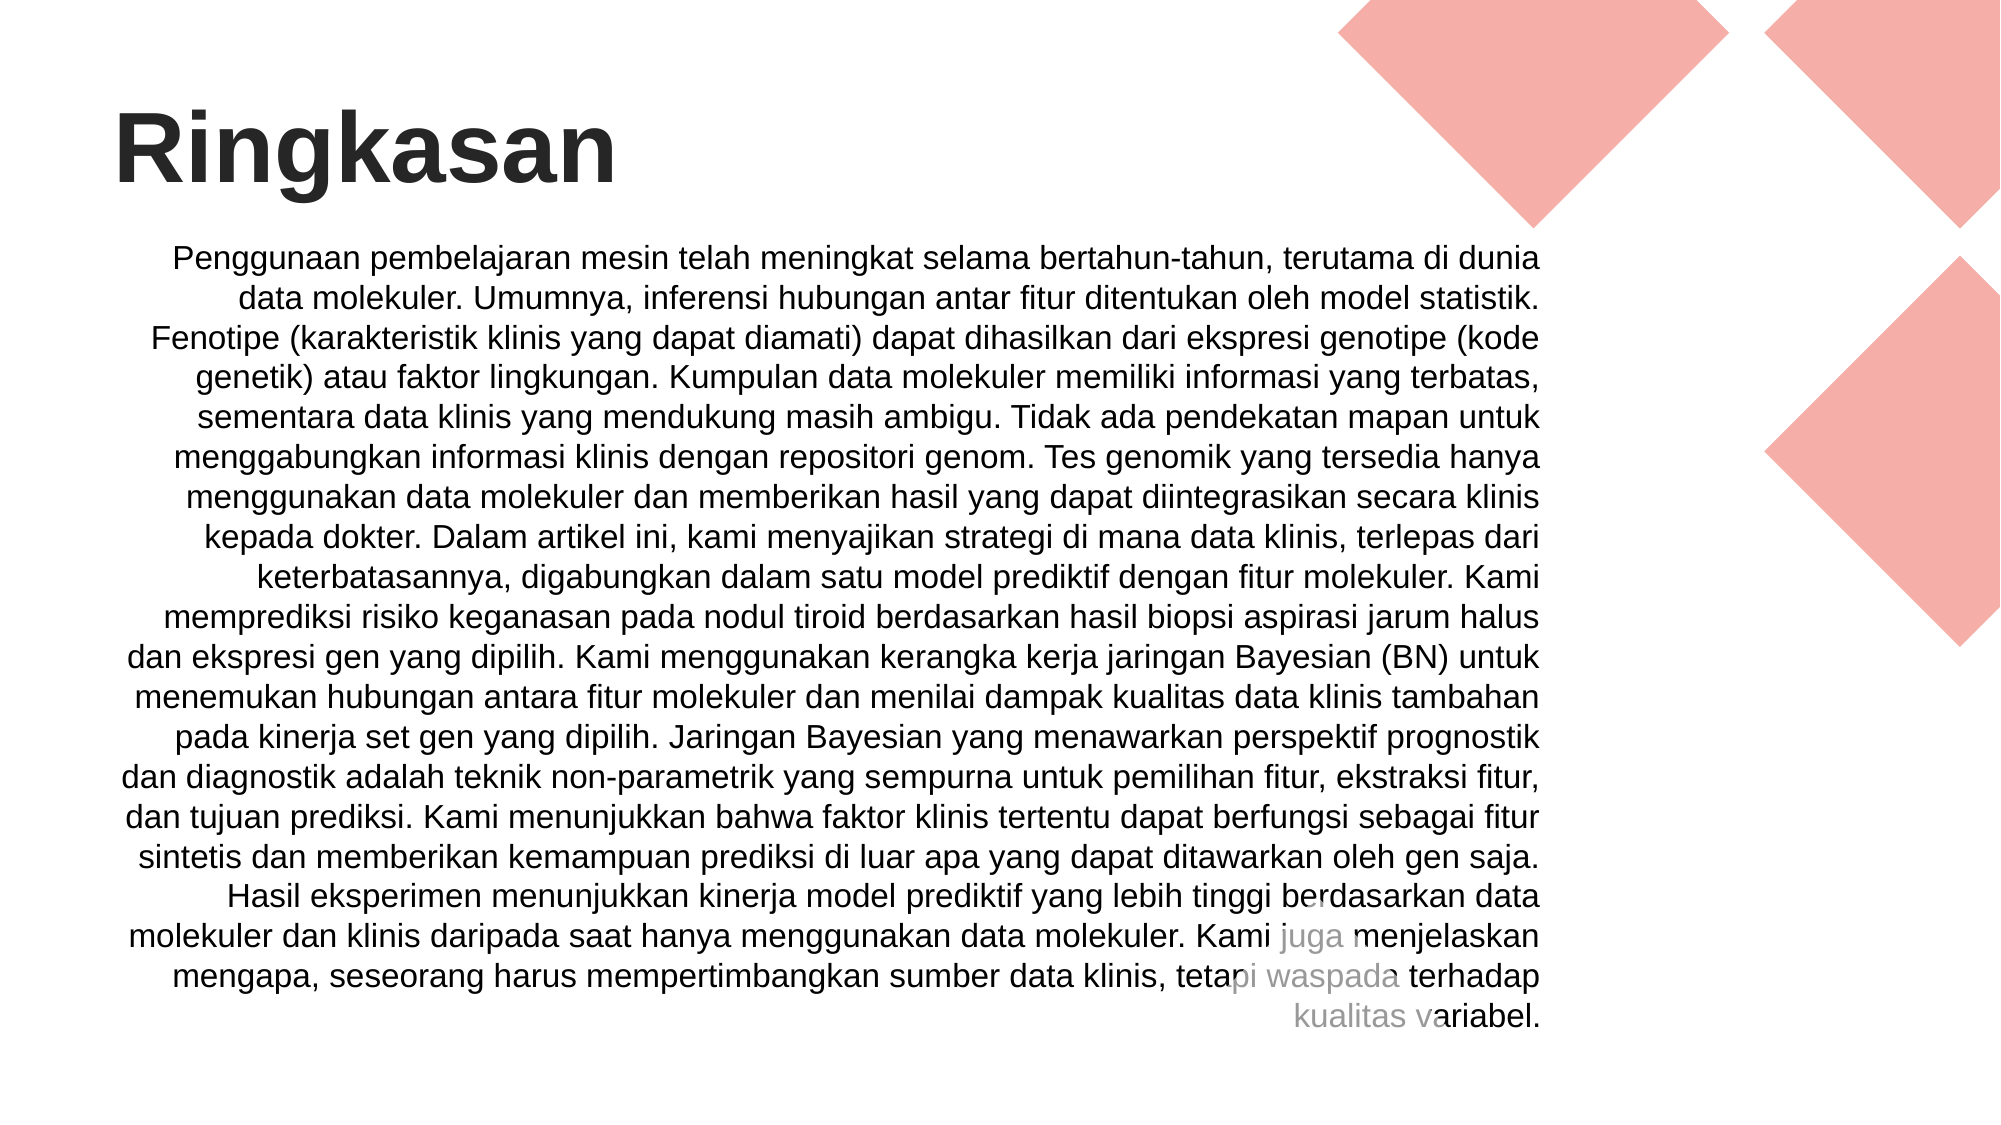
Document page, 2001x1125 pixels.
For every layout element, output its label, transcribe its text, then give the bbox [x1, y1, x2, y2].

text_box Ringkasan [98, 75, 820, 197]
text_box Penggunaan pembelajaran mesin telah meningkat selama bertahun-tahun, terutama di dunia data molekuler. Umumnya, inferensi hubungan antar fitur ditentukan oleh model statistik. Fenotipe (karakteristik klinis yang dapat diamati) dapat dihasilkan dari ekspresi genotipe (kode genetik) atau faktor lingkungan. Kumpulan data molekuler memiliki informasi yang terbatas, sementara data klinis yang mendukung masih ambigu. Tidak ada pendekatan mapan untuk menggabungkan informasi klinis dengan repositori genom. Tes genomik yang tersedia hanya menggunakan data molekuler dan memberikan hasil yang dapat diintegrasikan secara klinis kepada dokter. Dalam artikel ini, kami menyajikan strategi di mana data klinis, terlepas dari keterbatasannya, digabungkan dalam satu model prediktif dengan fitur molekuler. Kami memprediksi risiko keganasan pada nodul tiroid berdasarkan hasil biopsi aspirasi jarum halus dan ekspresi gen yang dipilih. Kami menggunakan kerangka kerja jaringan Bayesian (BN) untuk menemukan hubungan antara fitur molekuler dan menilai dampak kualitas data klinis tambahan pada kinerja set gen yang dipilih. Jaringan Bayesian yang menawarkan perspektif prognostik dan diagnostik adalah teknik non-parametrik yang sempurna untuk pemilihan fitur, ekstraksi fitur, dan tujuan prediksi. Kami menunjukkan bahwa faktor klinis tertentu dapat berfungsi sebagai fitur sintetis dan memberikan kemampuan prediksi di luar apa yang dapat ditawarkan oleh gen saja. Hasil eksperimen menunjukkan kinerja model prediktif yang lebih tinggi berdasarkan data molekuler dan klinis daripada saat hanya menggunakan data molekuler. Kami juga menjelaskan mengapa, seseorang harus mempertimbangkan sumber data klinis, tetapi waspada terhadap kualitas variabel. [99, 228, 1557, 1042]
text_box [1762, 0, 2000, 231]
text_box [1119, 894, 1515, 1125]
text_box [1762, 254, 2000, 649]
text_box [1336, 0, 1731, 230]
